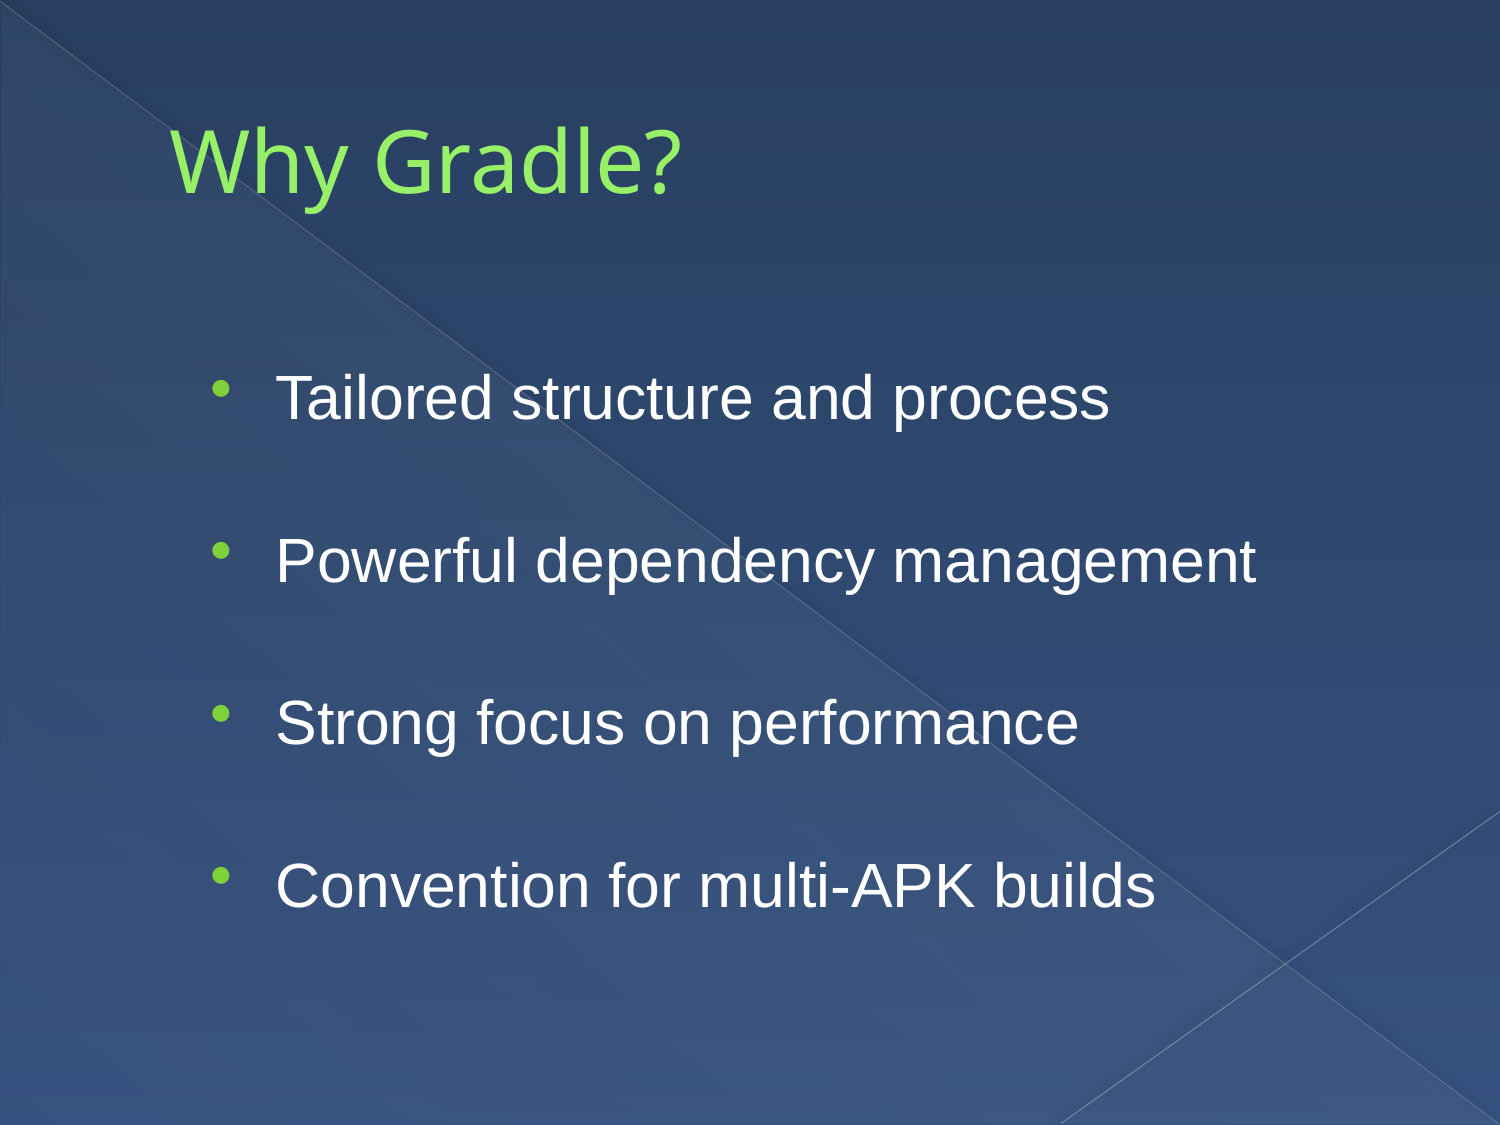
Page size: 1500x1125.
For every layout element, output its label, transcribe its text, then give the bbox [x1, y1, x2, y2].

title Why Gradle? [75, 43, 1425, 274]
text_box Tailored structure and process Powerful dependency management Strong focus on performance Convention for multi-APK builds [187, 275, 1313, 1023]
